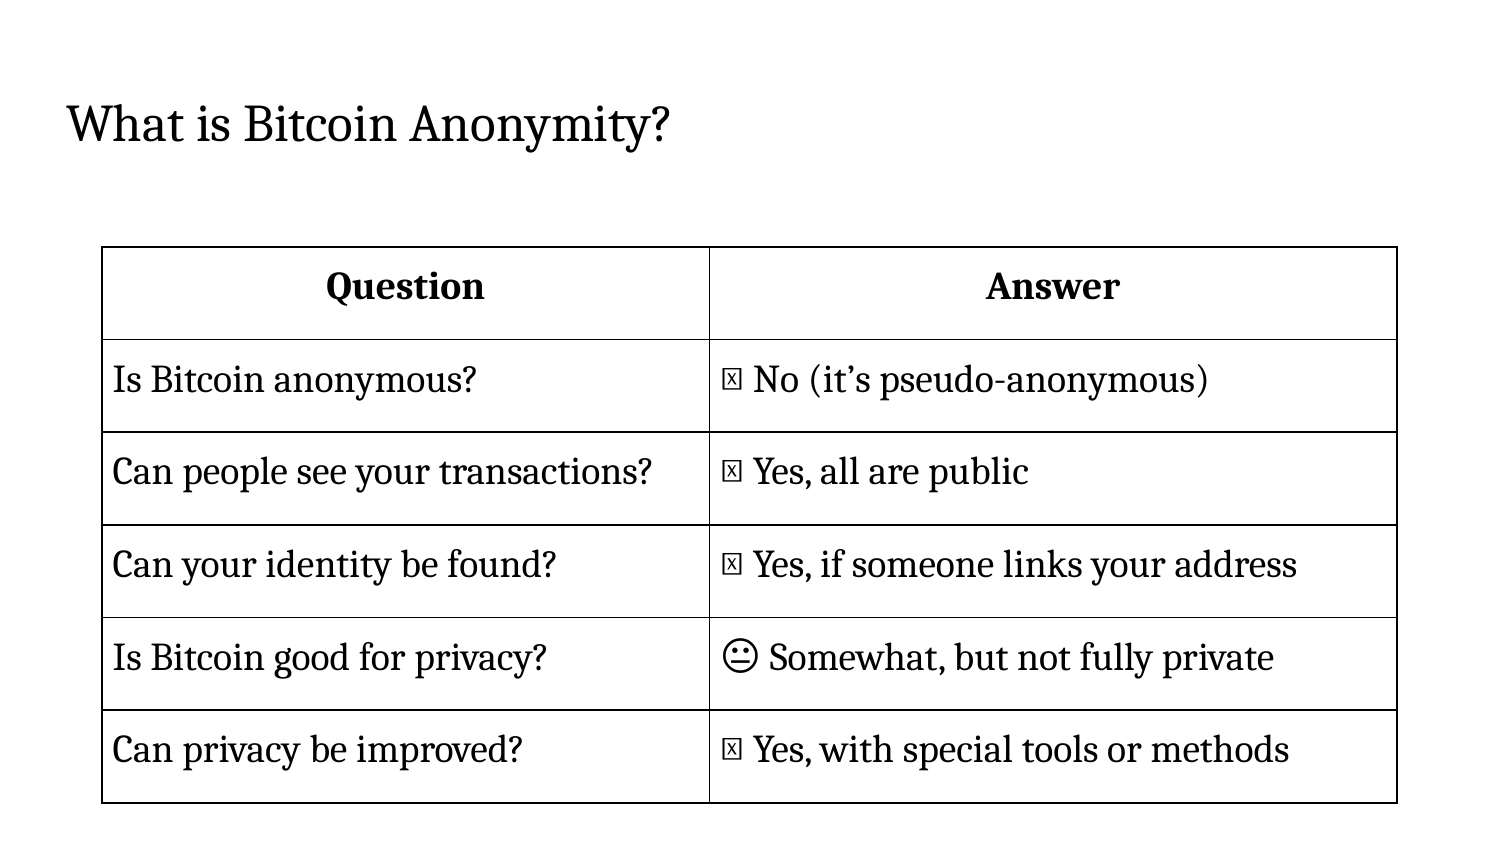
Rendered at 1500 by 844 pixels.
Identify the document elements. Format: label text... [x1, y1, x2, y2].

table_cell Can privacy be improved? [103, 711, 709, 802]
table_cell ✅ Yes, if someone links your address [710, 526, 1396, 617]
table_cell ❌ No (it’s pseudo-anonymous) [710, 340, 1396, 431]
table_cell 😐 Somewhat, but not fully private [710, 618, 1396, 709]
title What is Bitcoin Anonymity? [51, 72, 1449, 167]
table_cell ✅ Yes, all are public [710, 433, 1396, 524]
table_cell Can your identity be found? [103, 526, 709, 617]
table_header Answer [710, 248, 1396, 339]
table_cell ✅ Yes, with special tools or methods [710, 711, 1396, 802]
table_cell Is Bitcoin anonymous? [103, 340, 709, 431]
table_cell Is Bitcoin good for privacy? [103, 618, 709, 709]
table_cell Can people see your transactions? [103, 433, 709, 524]
table_header Question [103, 248, 709, 339]
